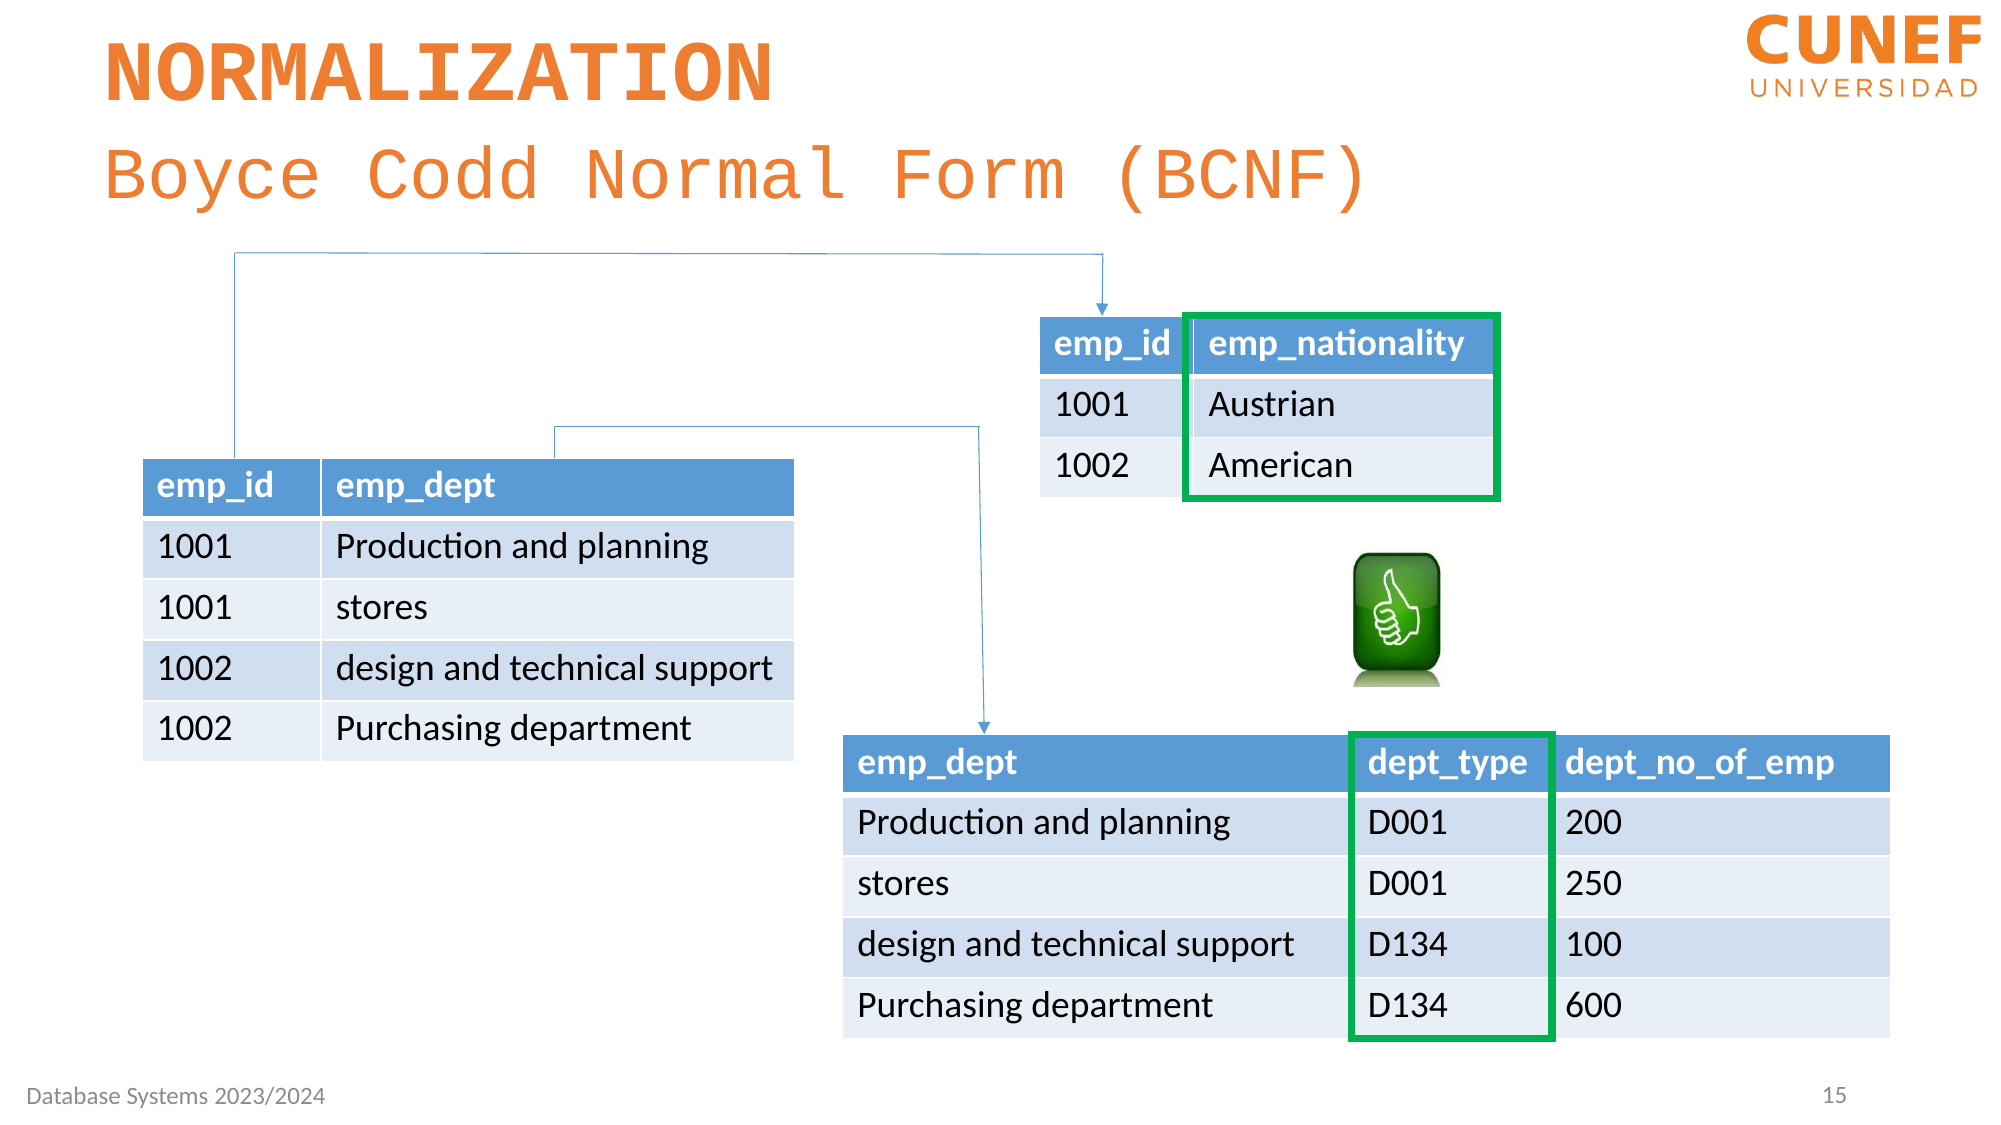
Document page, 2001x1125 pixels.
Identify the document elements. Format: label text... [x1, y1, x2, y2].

text_box [1351, 733, 1553, 1039]
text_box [234, 252, 1103, 458]
table_cell design and technical support [843, 918, 1351, 977]
table_header emp_id [1103, 317, 1184, 374]
table_cell 100 [1553, 918, 1890, 977]
table_cell 250 [1553, 857, 1890, 916]
table_cell stores [843, 857, 1351, 916]
text_box [1184, 315, 1498, 499]
table_cell 600 [1553, 978, 1890, 1038]
table_cell 1001 [143, 580, 320, 639]
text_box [978, 426, 985, 735]
table_header emp_id [143, 459, 320, 516]
table_cell 1002 [1040, 438, 1184, 497]
table_cell 200 [1553, 798, 1890, 855]
table_cell 1002 [143, 702, 320, 761]
text_box NORMALIZATION [88, 22, 1847, 124]
table_header emp_dept [322, 459, 794, 516]
table_cell 1002 [143, 641, 320, 700]
footer Database Systems 2023/2024 [0, 1065, 353, 1125]
table_cell Production and planning [843, 798, 1351, 855]
table_header dept_no_of_emp [1553, 735, 1890, 792]
table_cell stores [322, 580, 794, 639]
slide_number 15 [1412, 1063, 1863, 1124]
table_cell 1001 [1103, 379, 1184, 437]
picture [1744, 12, 1981, 97]
table_cell 1001 [143, 521, 320, 578]
table_cell Purchasing department [843, 978, 1351, 1038]
table_cell Production and planning [322, 521, 794, 578]
table_cell design and technical support [322, 641, 794, 700]
table_cell Purchasing department [322, 702, 794, 761]
text_box Boyce Codd Normal Form (BCNF) [88, 124, 1847, 228]
table_header emp_dept [843, 735, 1351, 792]
picture [1351, 545, 1445, 687]
